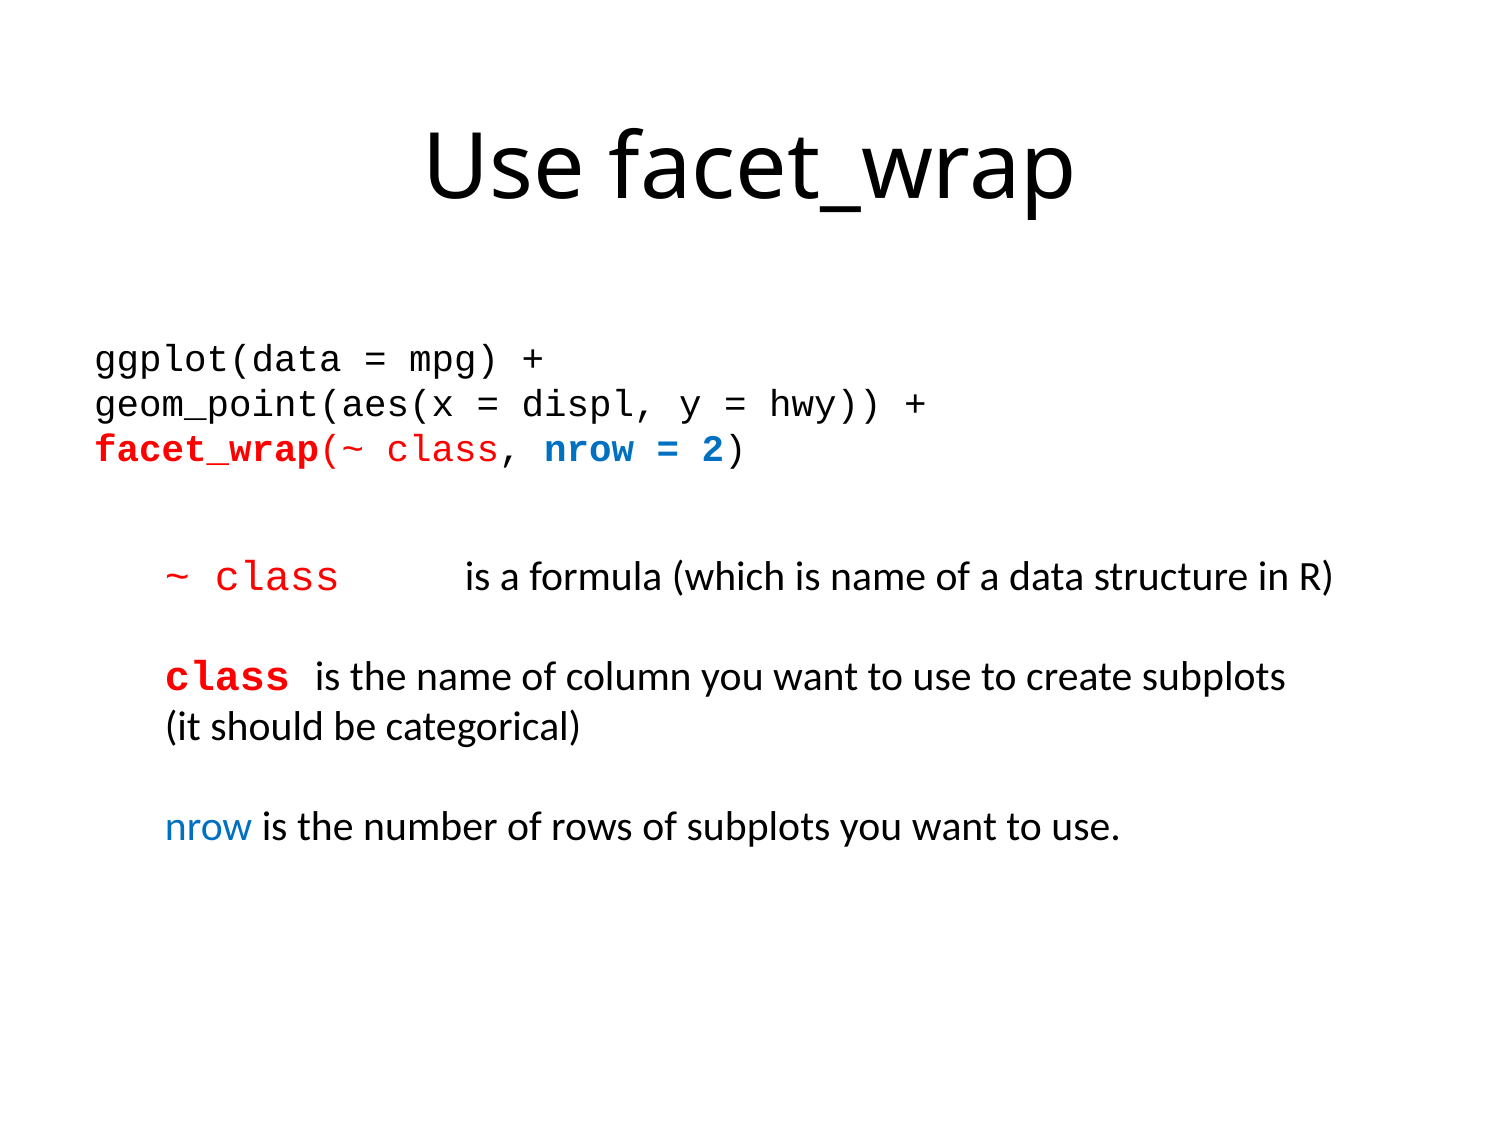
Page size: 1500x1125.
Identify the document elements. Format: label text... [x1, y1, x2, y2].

title Use facet_wrap [103, 59, 1397, 278]
text_box ~ class is a formula (which is name of a data structure in R) class is the name of column you want to use to create subplots (it should be categorical) nrow is the number of rows of subplots you want to use. [149, 540, 1350, 856]
text_box ggplot(data = mpg) + geom_point(aes(x = displ, y = hwy)) + facet_wrap(~ class, nrow = 2) [79, 326, 1380, 477]
